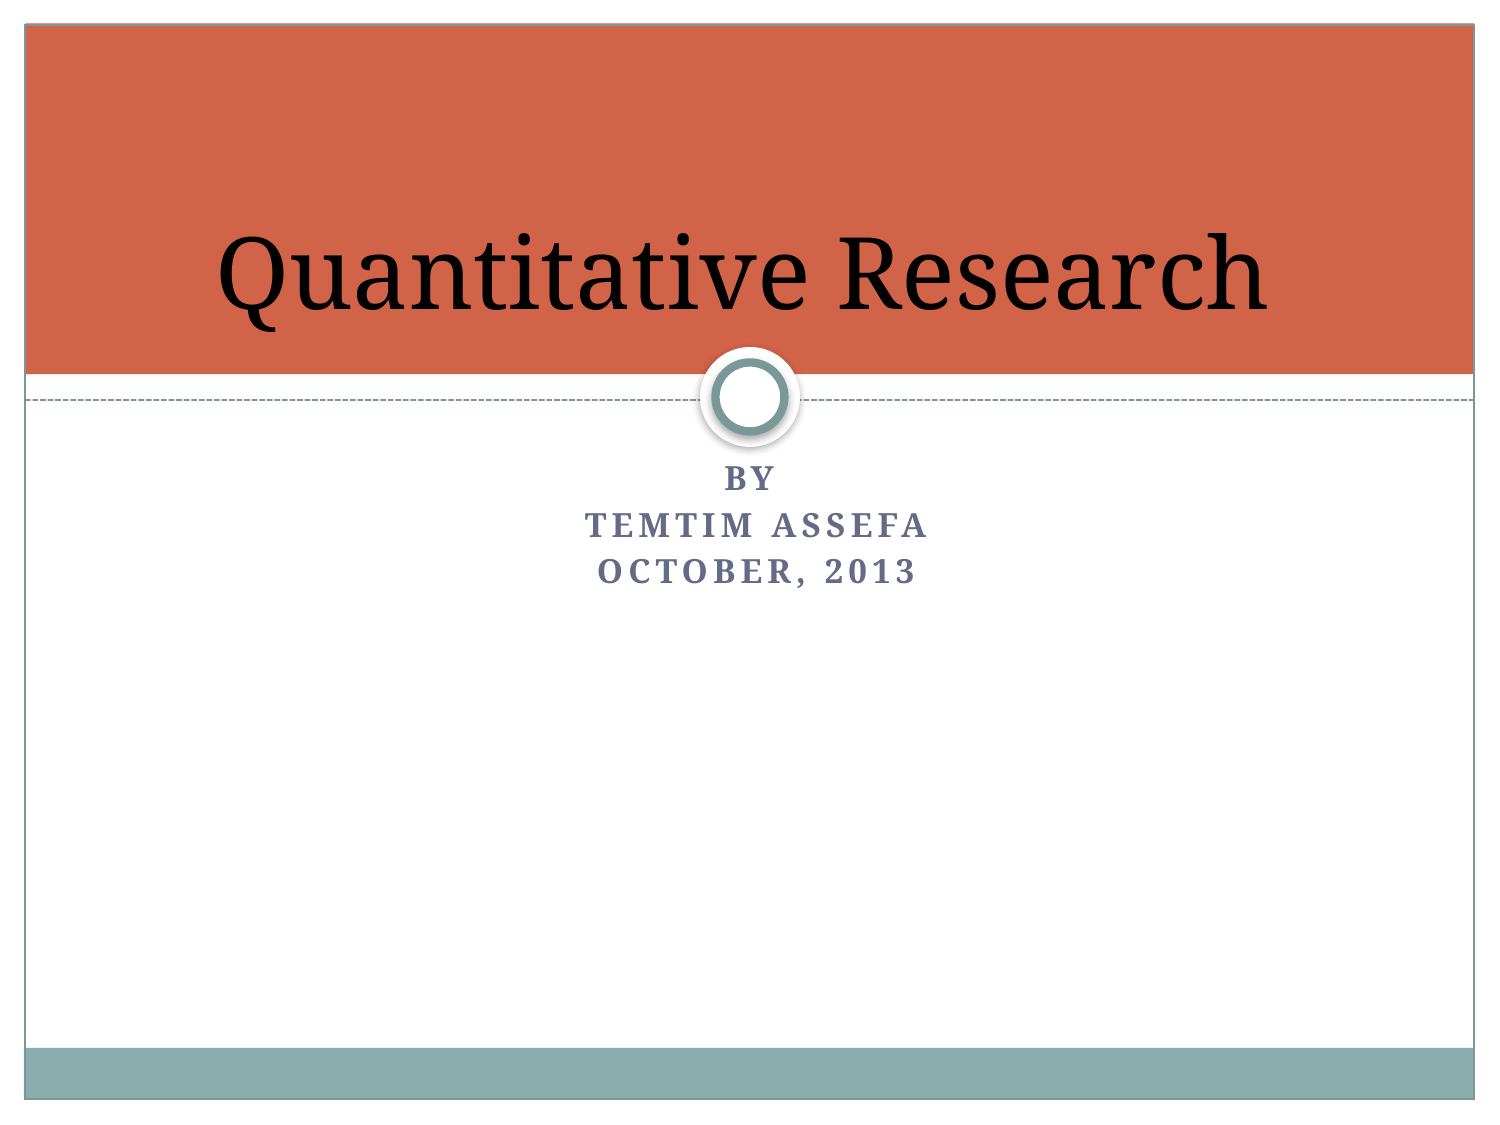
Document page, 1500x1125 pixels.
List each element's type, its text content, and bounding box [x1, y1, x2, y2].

list By Temtim Assefa October, 2013 [224, 450, 1288, 725]
title Quantitative Research [118, 87, 1394, 338]
